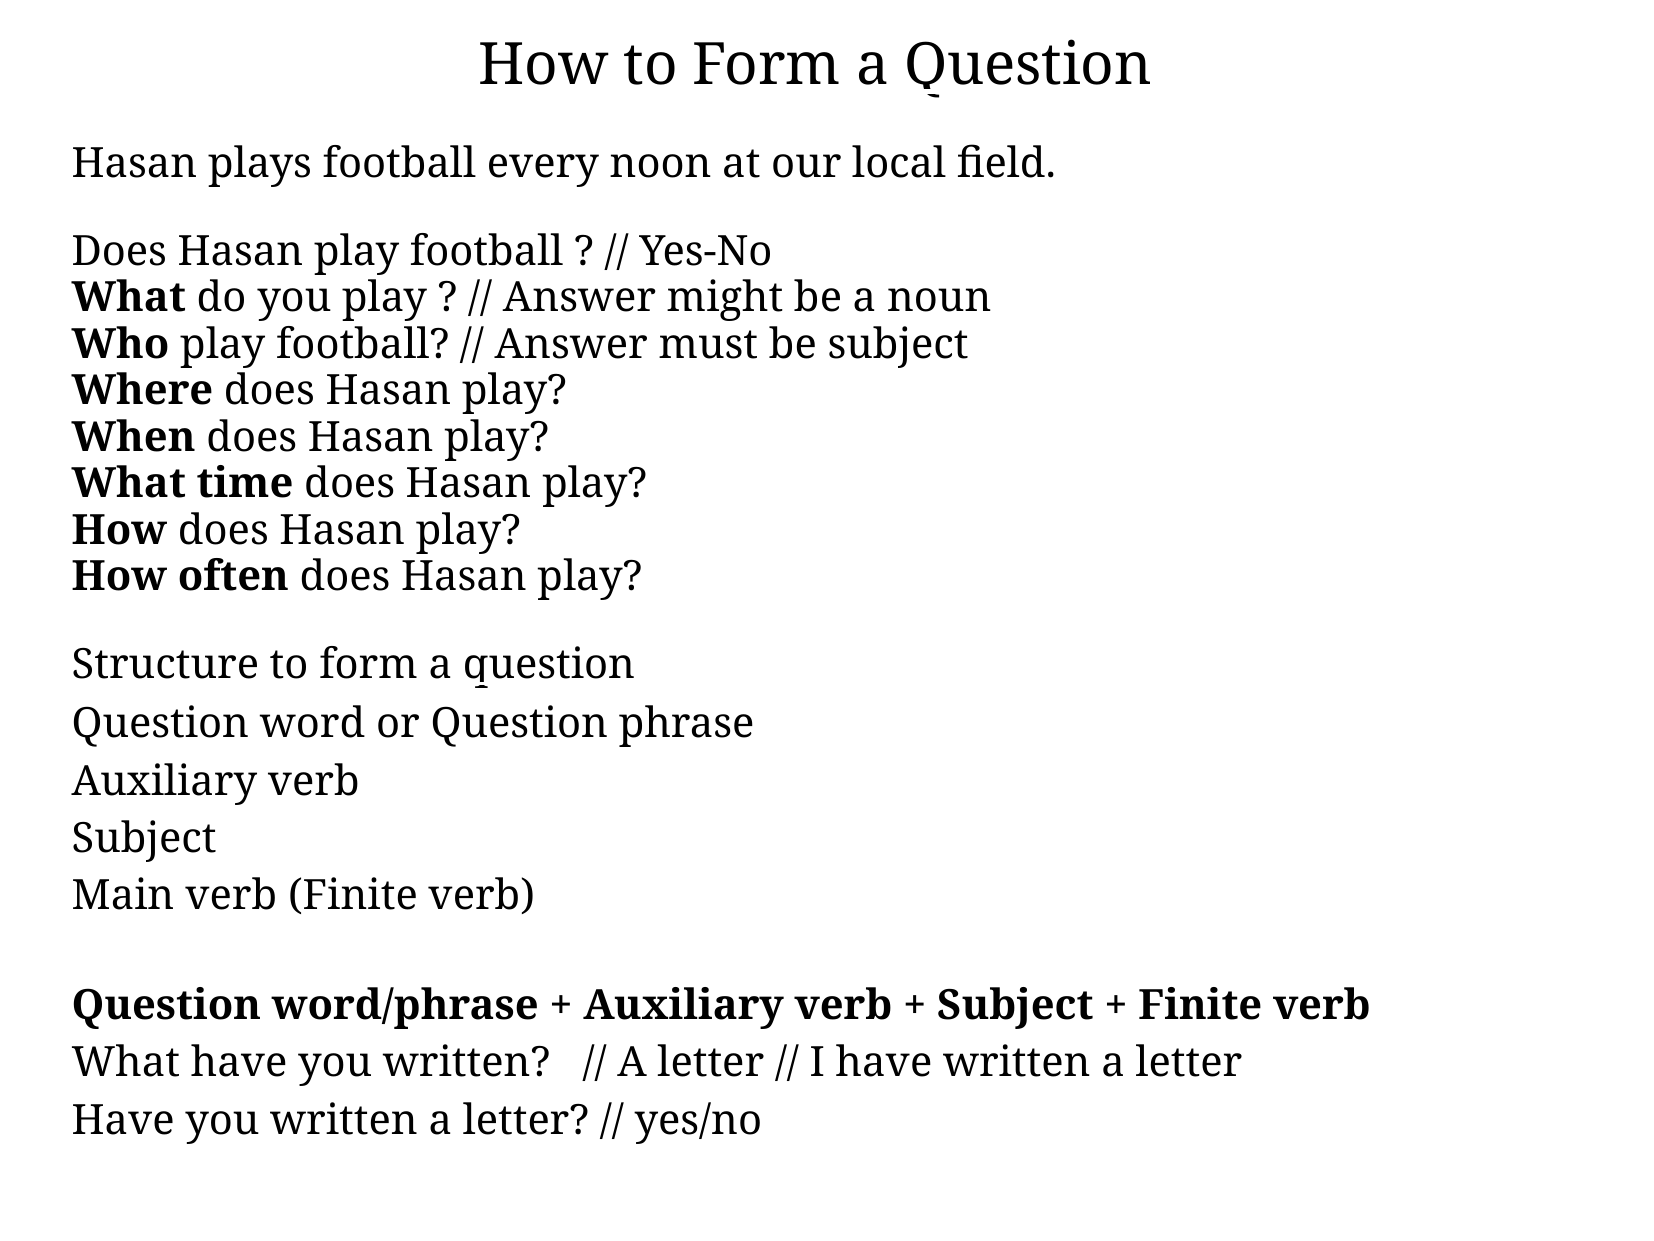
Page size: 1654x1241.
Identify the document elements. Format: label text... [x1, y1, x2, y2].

text_box [74, 195, 1563, 1215]
text_box How to Form a Question Hasan plays football every noon at our local field. Does Hasan play football ? // Yes-No What do you play ? // Answer might be a noun Who play football? // Answer must be subject Where does Hasan play? When does Hasan play? What time does Hasan play? How does Hasan play? How often does Hasan play? Structure to form a question Question word or Question phrase Auxiliary verb Subject Main verb (Finite verb) Question word/phrase + Auxiliary verb + Subject + Finite verb What have you written? // A letter // I have written a letter Have you written a letter? // yes/no [71, 31, 1560, 1140]
